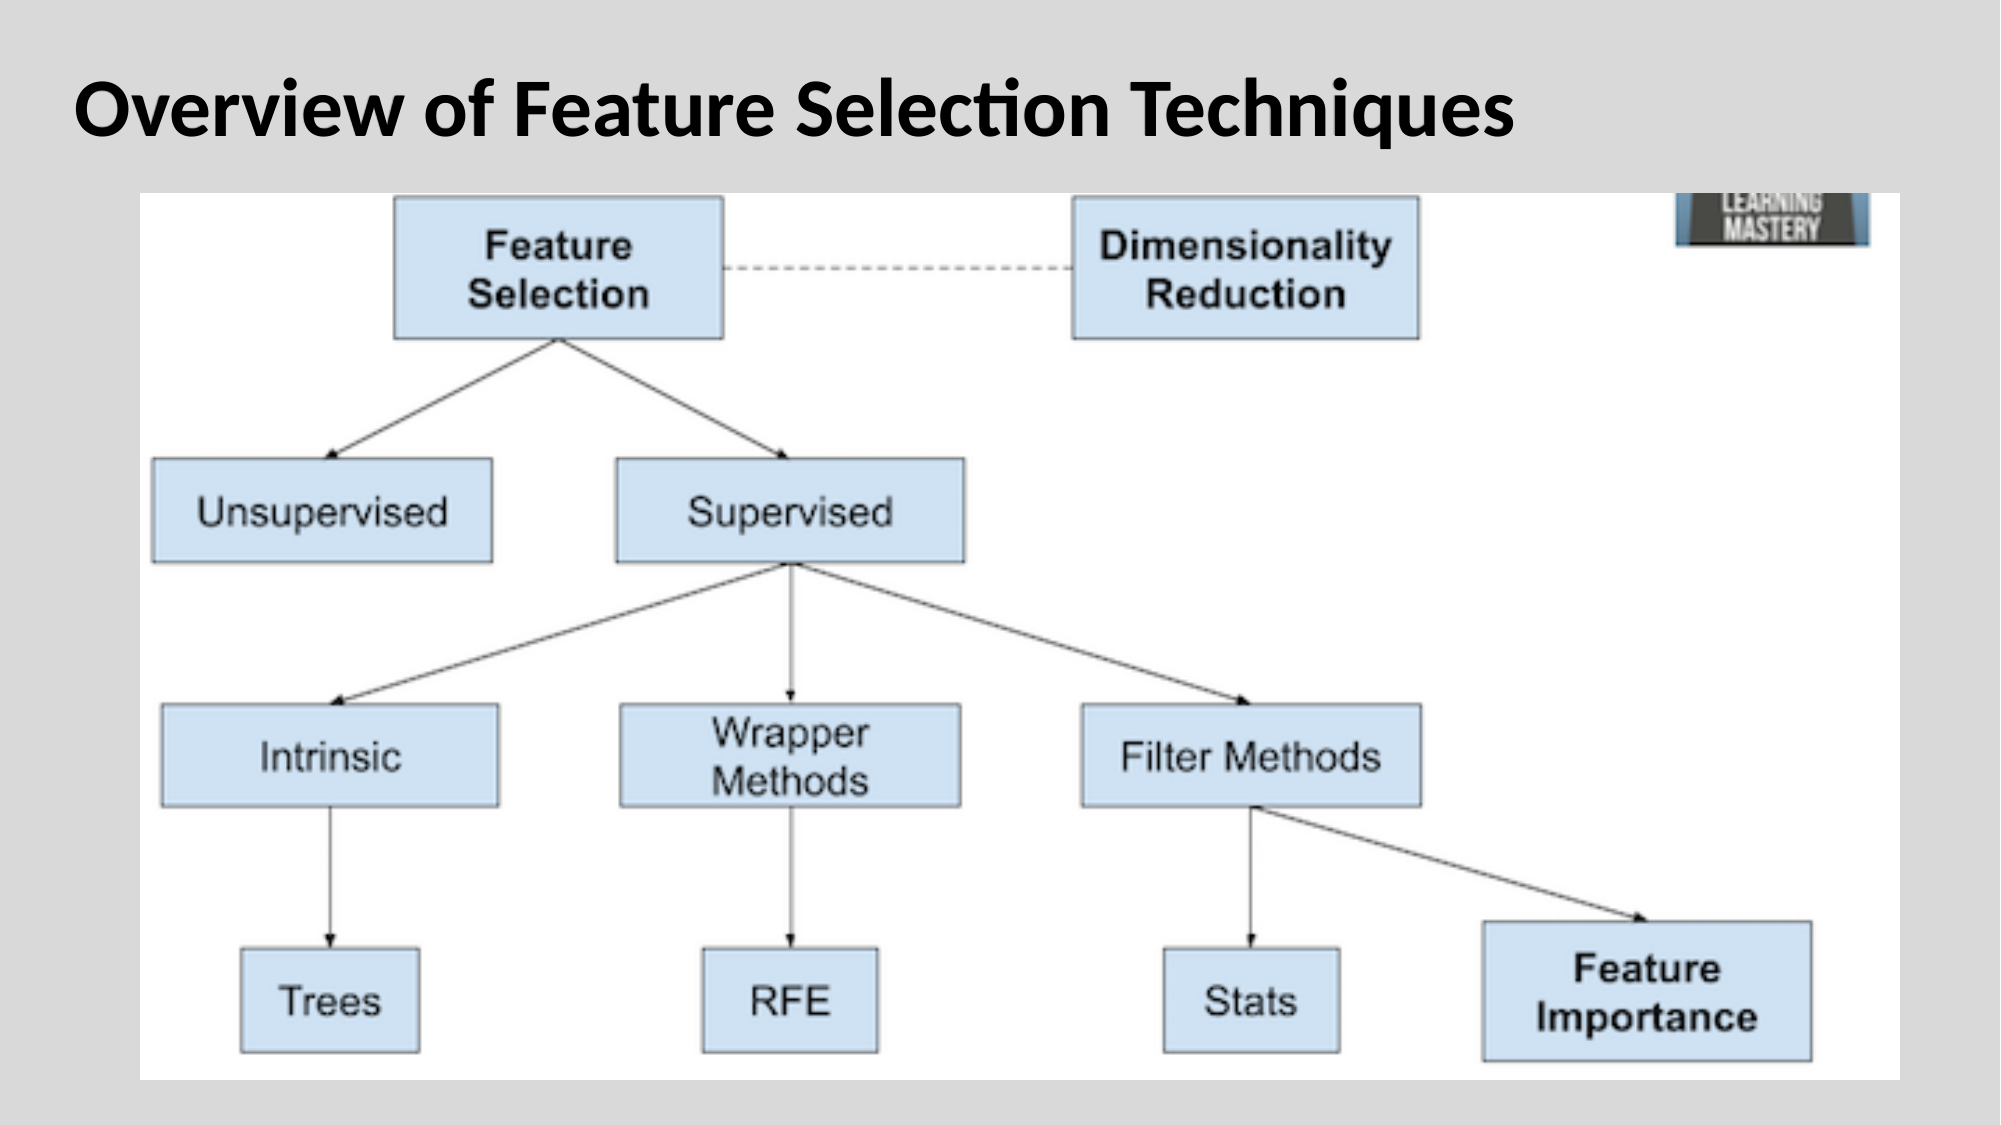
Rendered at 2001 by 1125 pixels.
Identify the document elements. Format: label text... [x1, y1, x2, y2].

picture [140, 193, 1900, 1080]
text_box Overview of Feature Selection Techniques [60, 44, 1680, 162]
